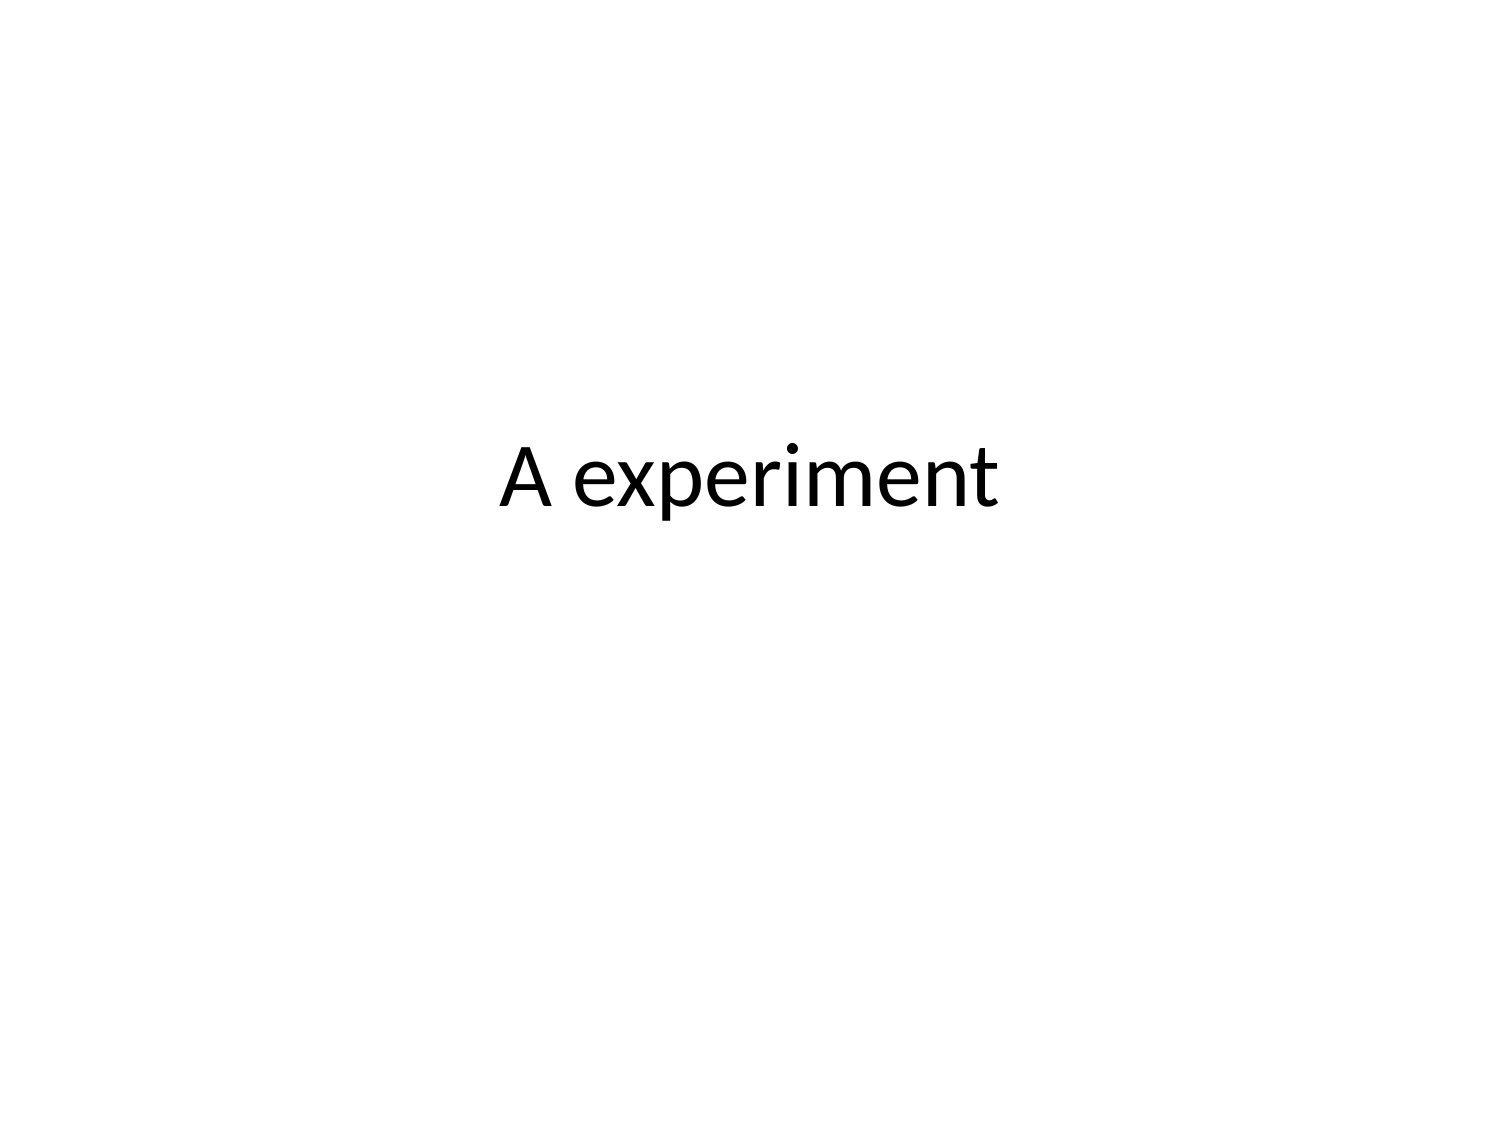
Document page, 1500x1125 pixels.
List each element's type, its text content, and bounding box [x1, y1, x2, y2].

title A experiment [112, 349, 1388, 591]
